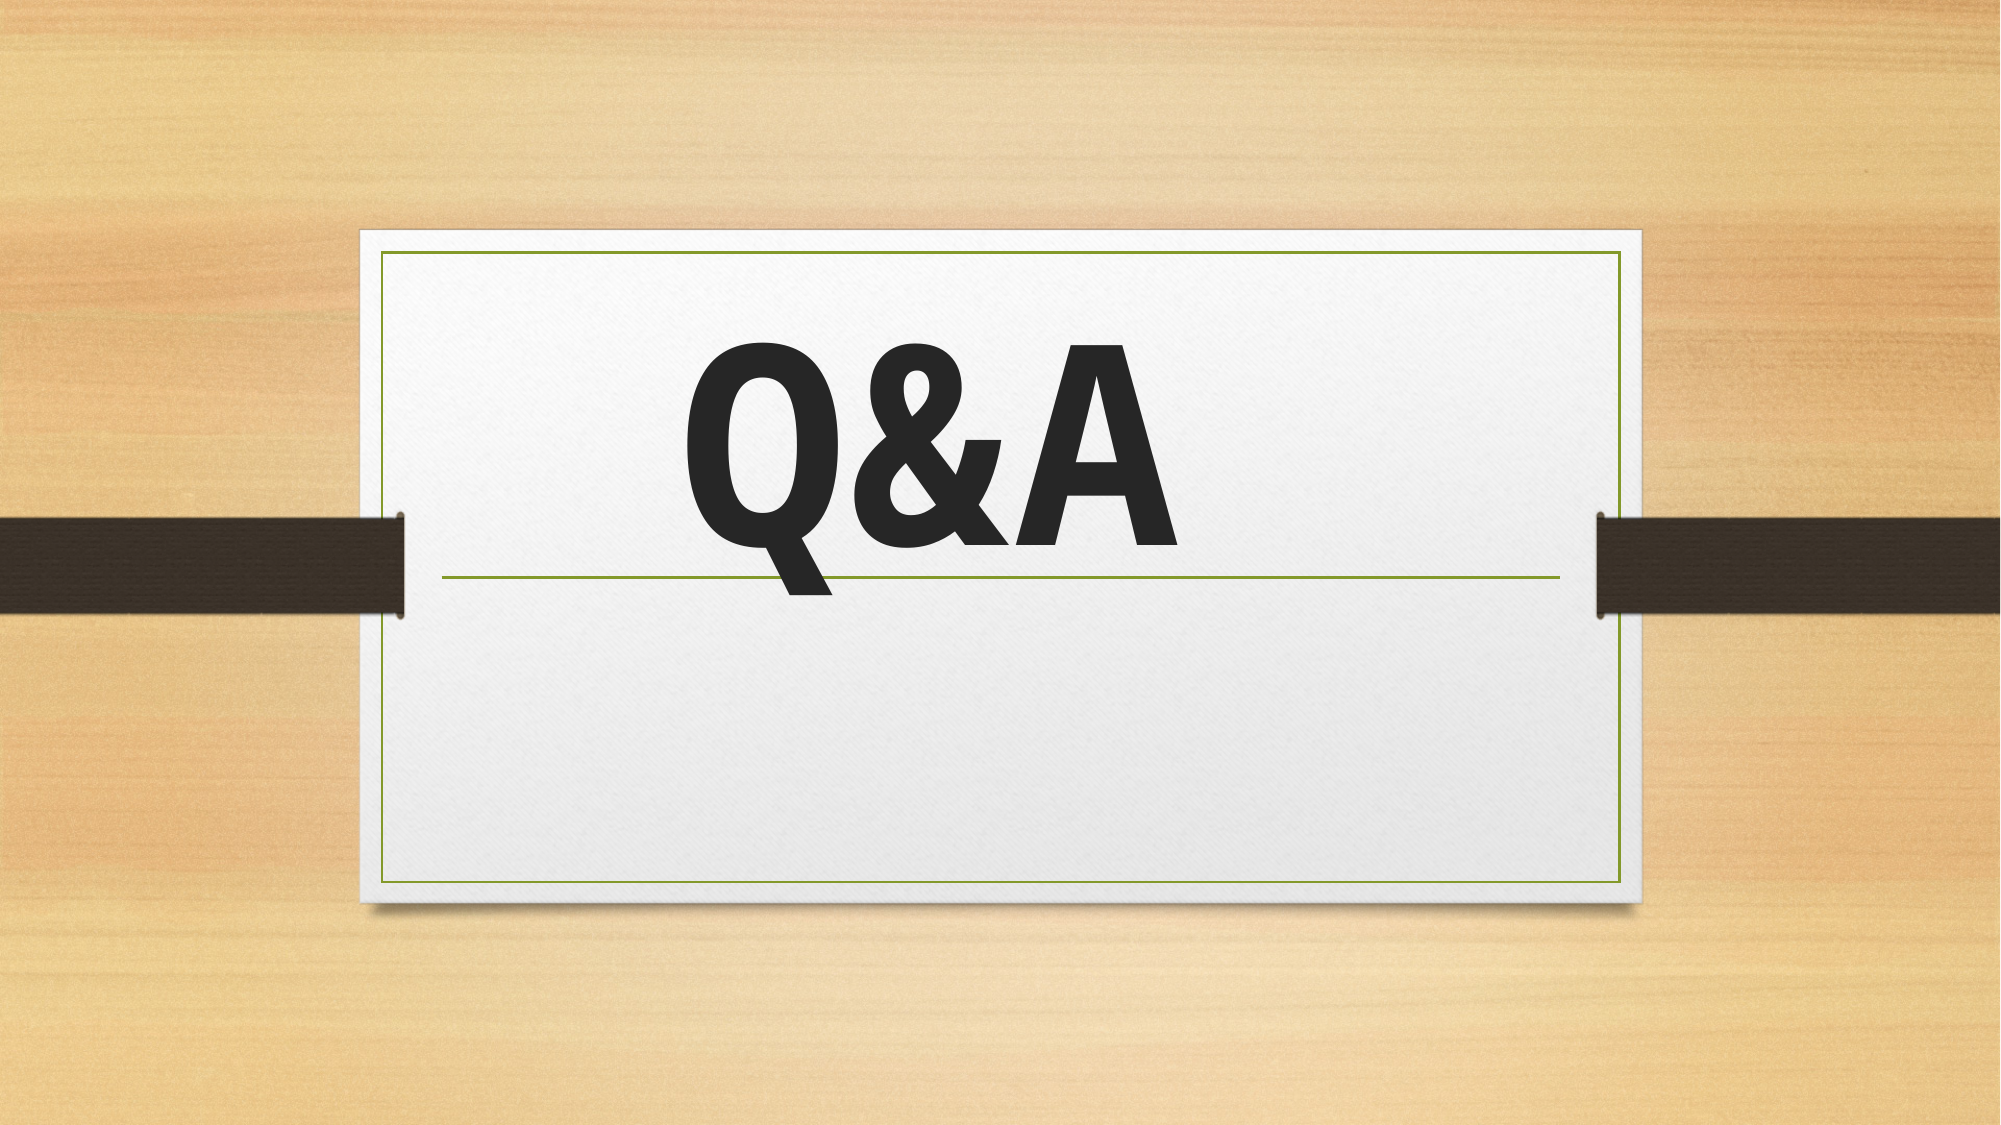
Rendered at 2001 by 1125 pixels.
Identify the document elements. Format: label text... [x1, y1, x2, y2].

text_box Q&A [221, 256, 1494, 609]
picture [0, 0, 2001, 1125]
